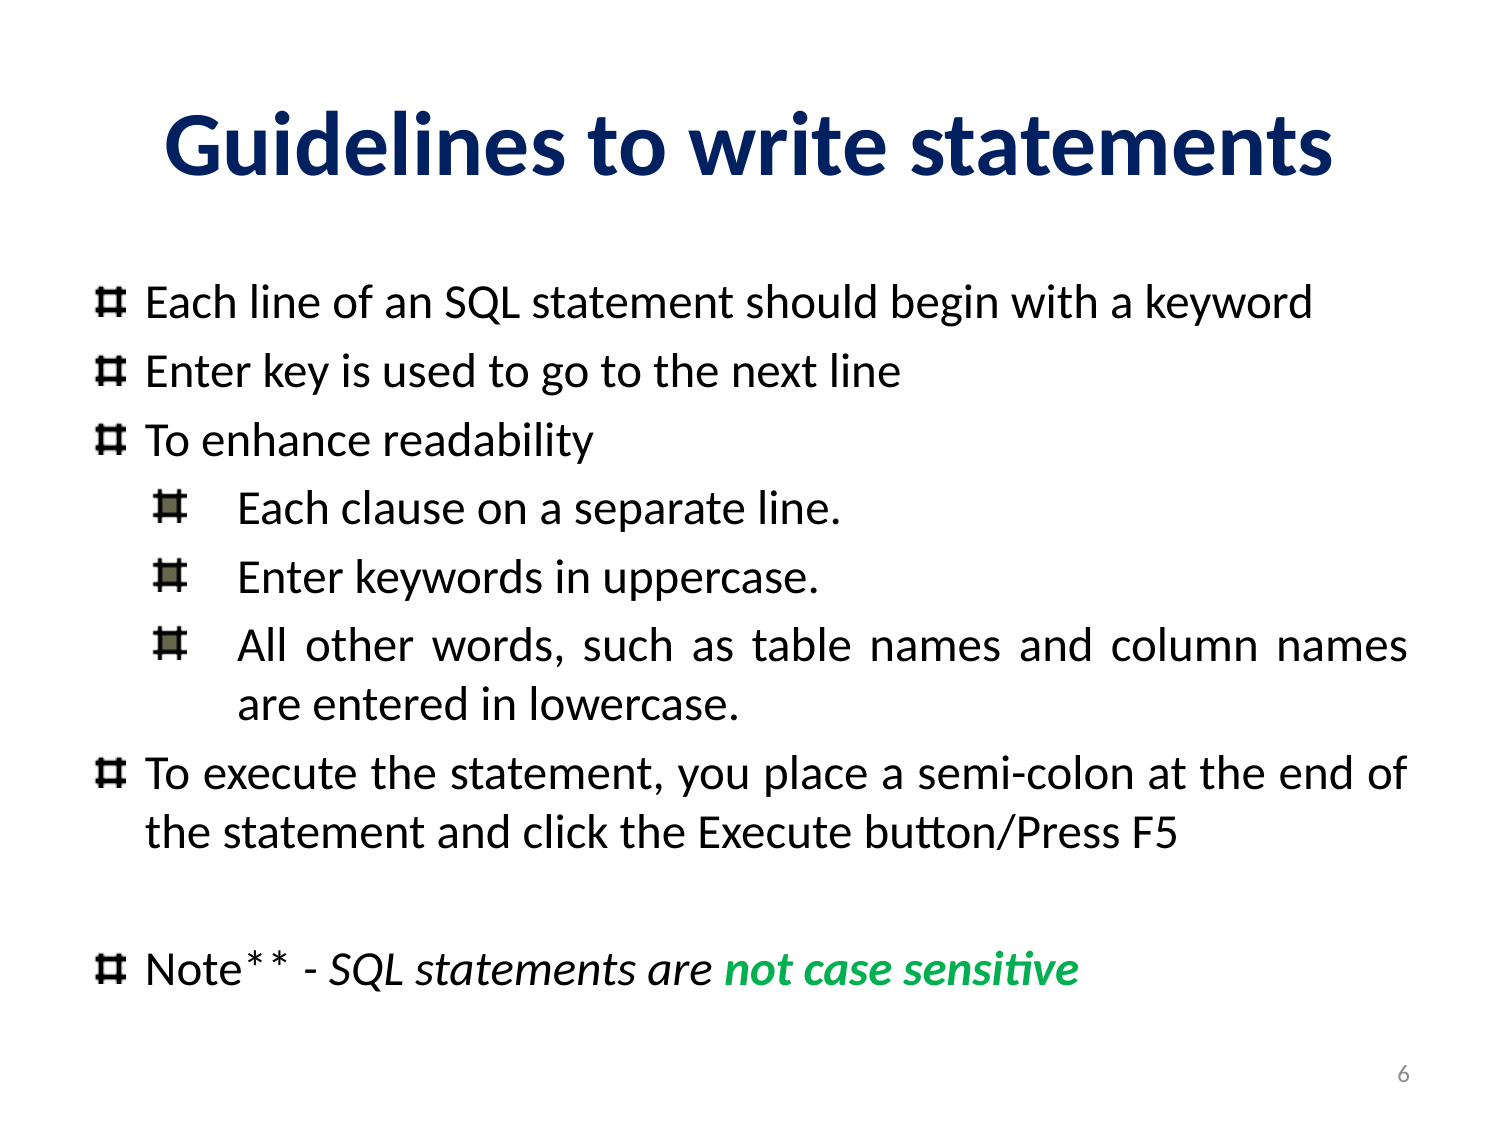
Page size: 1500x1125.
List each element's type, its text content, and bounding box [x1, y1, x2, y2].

picture [90, 752, 126, 788]
picture [151, 624, 187, 660]
list Each line of an SQL statement should begin with a keyword Enter key is used to go to the next line To enhance readability Each clause on a separate line. Enter keywords in uppercase. All other words, such as table names and column names are entered in lowercase. To execute the statement, you place a semi-colon at the end of the statement and click the Execute button/Press F5 Note** - SQL statements are not case sensitive [75, 262, 1425, 1005]
picture [151, 556, 187, 592]
picture [90, 948, 126, 984]
slide_number 6 [1074, 1042, 1425, 1103]
picture [90, 418, 126, 455]
picture [90, 350, 126, 386]
picture [151, 487, 187, 523]
title Guidelines to write statements [75, 45, 1425, 233]
picture [90, 281, 126, 317]
